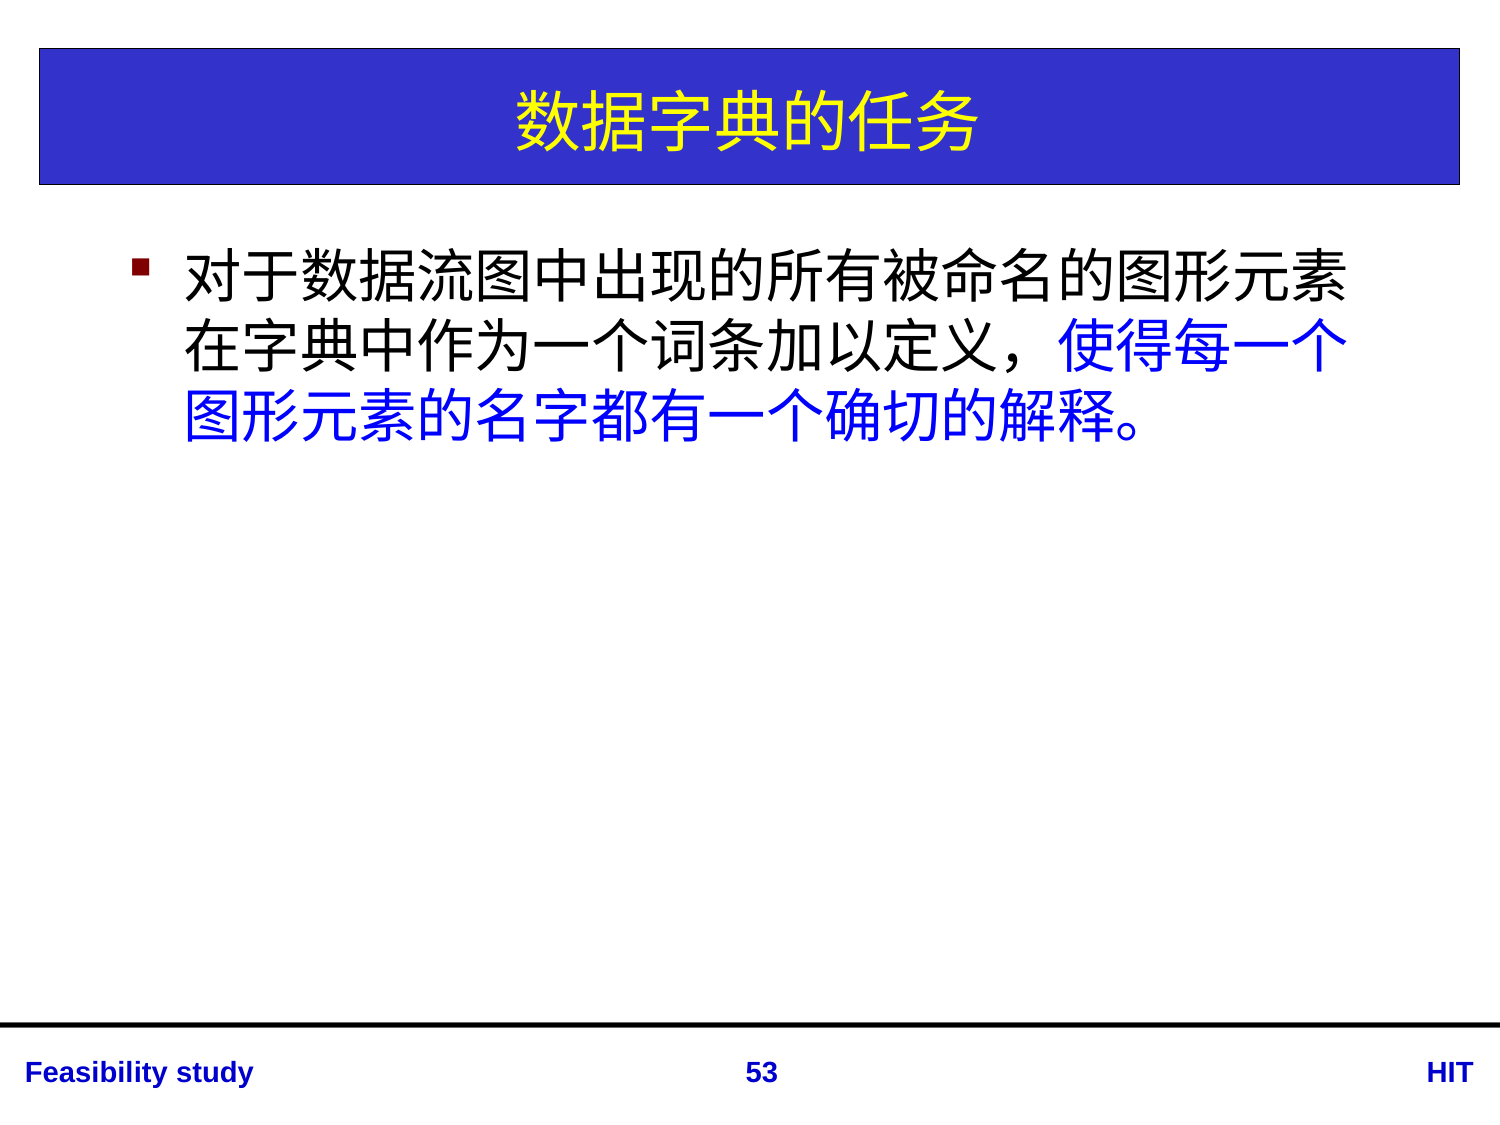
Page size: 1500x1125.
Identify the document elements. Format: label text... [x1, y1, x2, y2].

list 对于数据流图中出现的所有被命名的图形元素在字典中作为一个词条加以定义，使得每一个图形元素的名字都有一个确切的解释。 [111, 231, 1412, 941]
title 数据字典的任务 [38, 54, 1457, 185]
